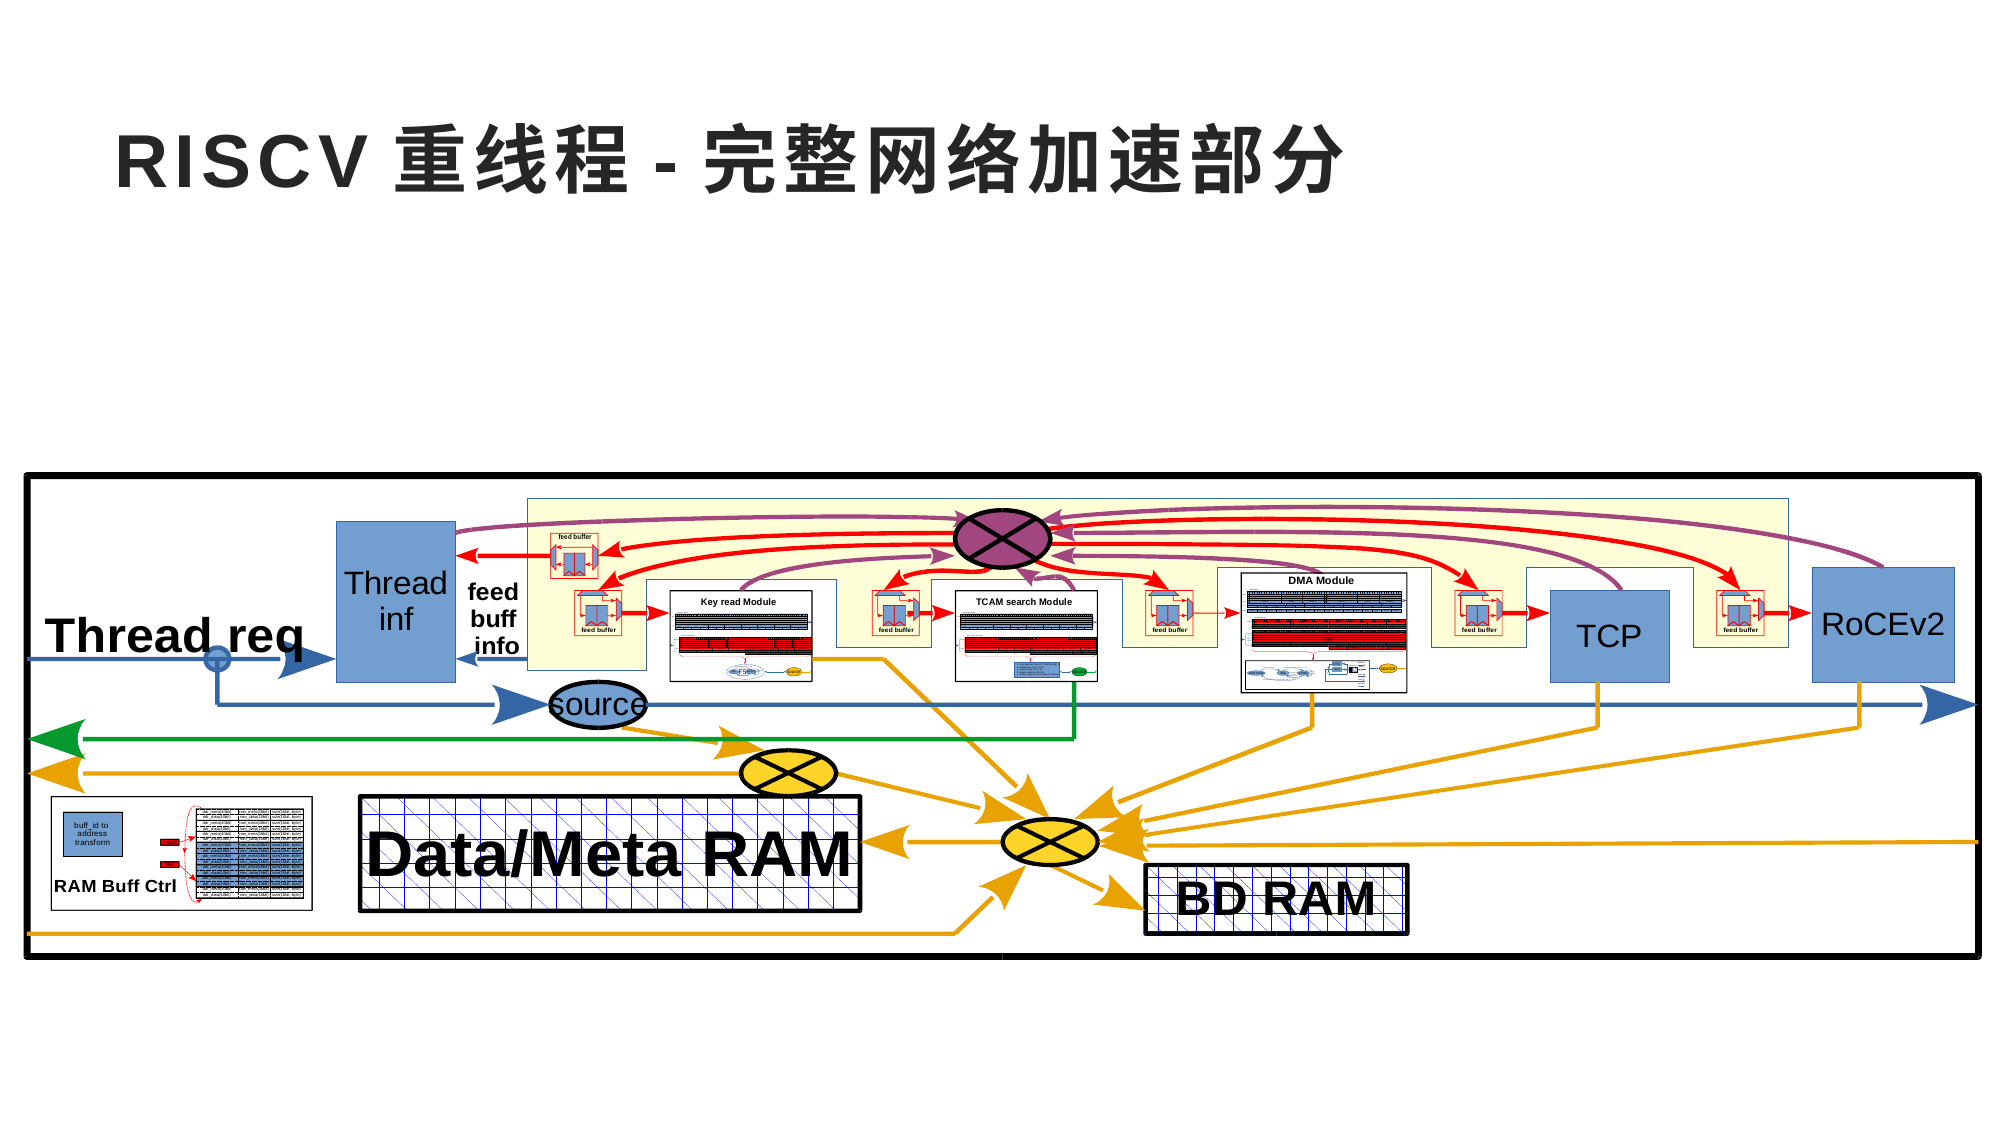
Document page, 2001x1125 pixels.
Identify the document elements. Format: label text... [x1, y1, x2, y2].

text_box RISCV重线程-完整网络加速部分 [99, 99, 1899, 216]
picture [23, 472, 1989, 964]
